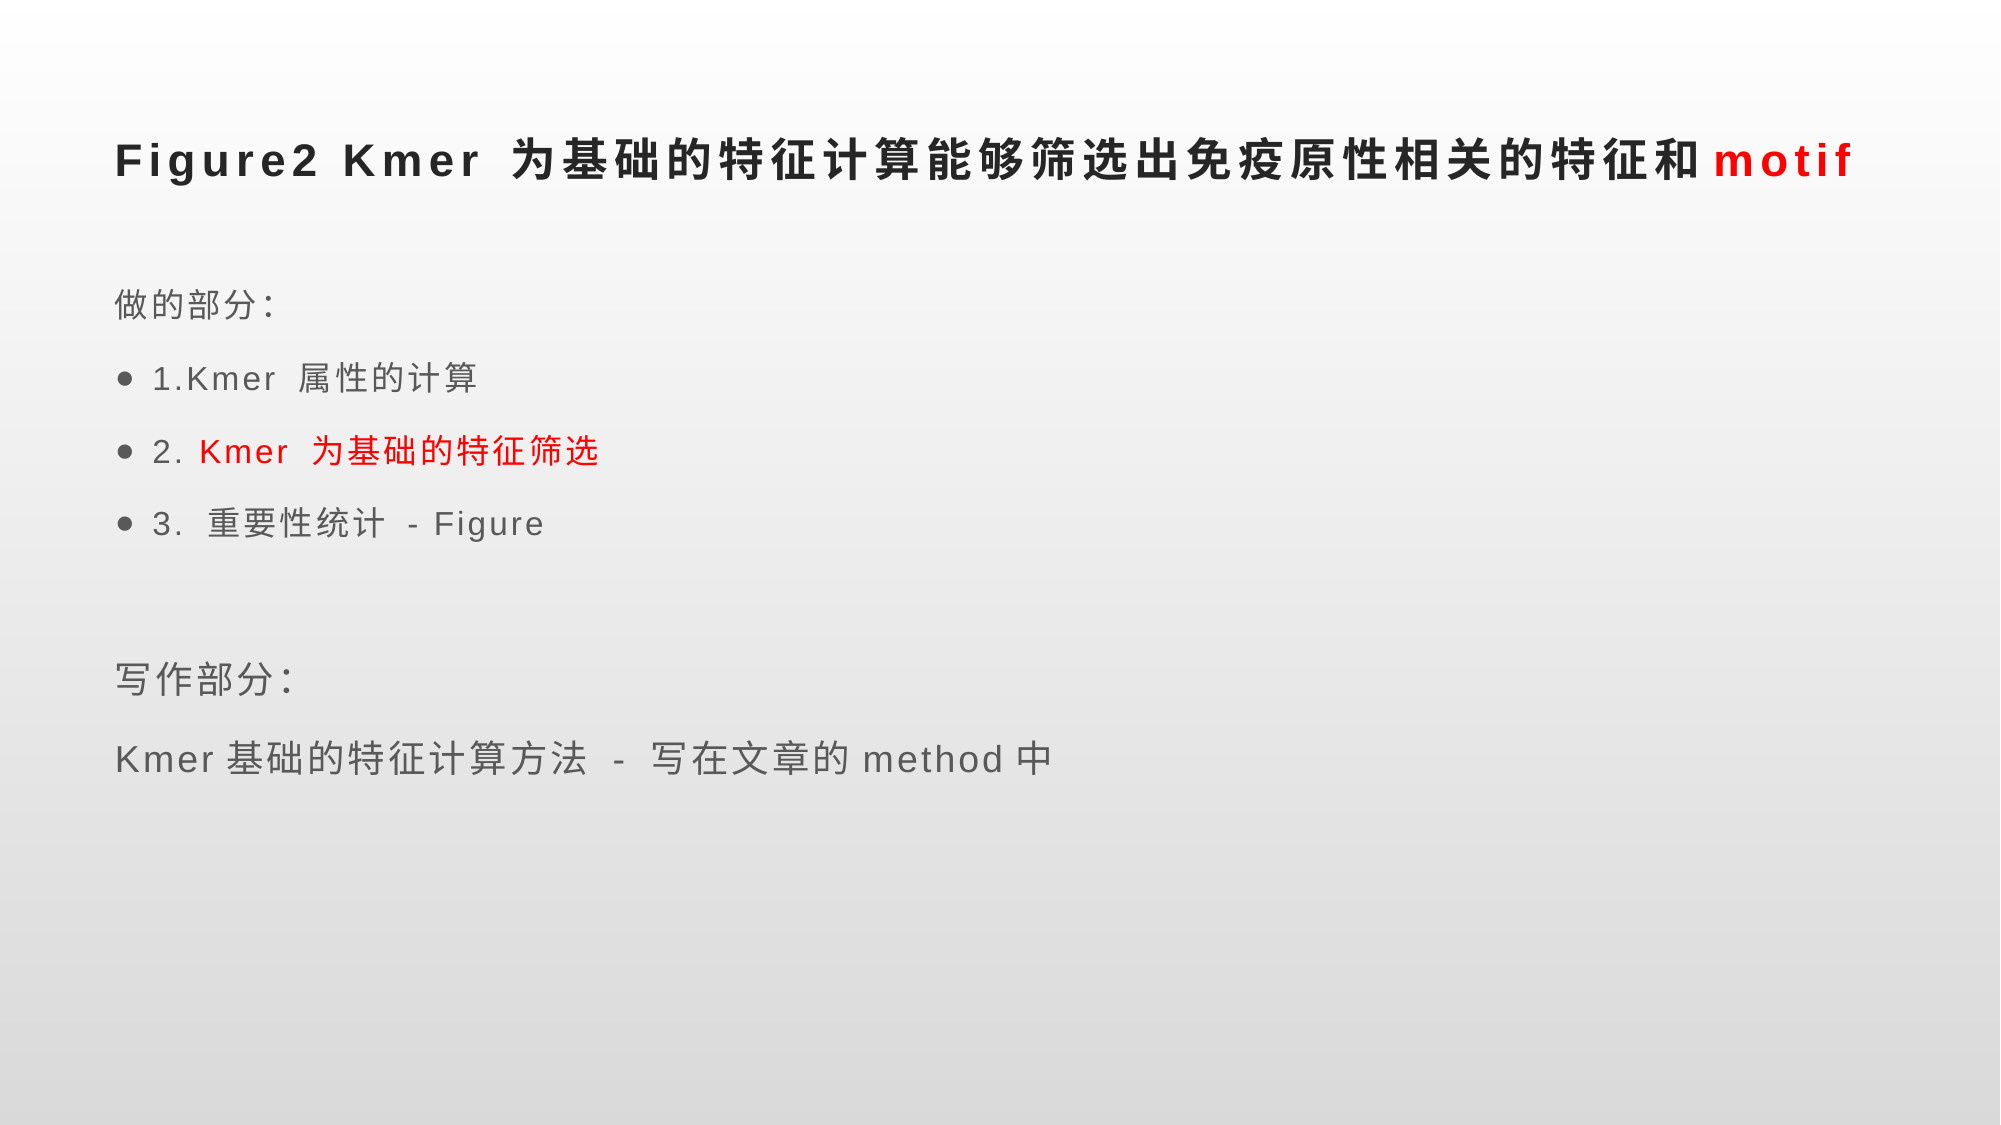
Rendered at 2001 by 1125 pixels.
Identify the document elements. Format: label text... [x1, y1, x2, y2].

title Figure2 Kmer 为基础的特征计算能够筛选出免疫原性相关的特征和motif [99, 99, 1900, 216]
list 做的部分： 1.Kmer 属性的计算 2. Kmer 为基础的特征筛选 3. 重要性统计 - Figure 写作部分： Kmer基础的特征计算方法 - 写在文章的method中 [100, 264, 1900, 1046]
